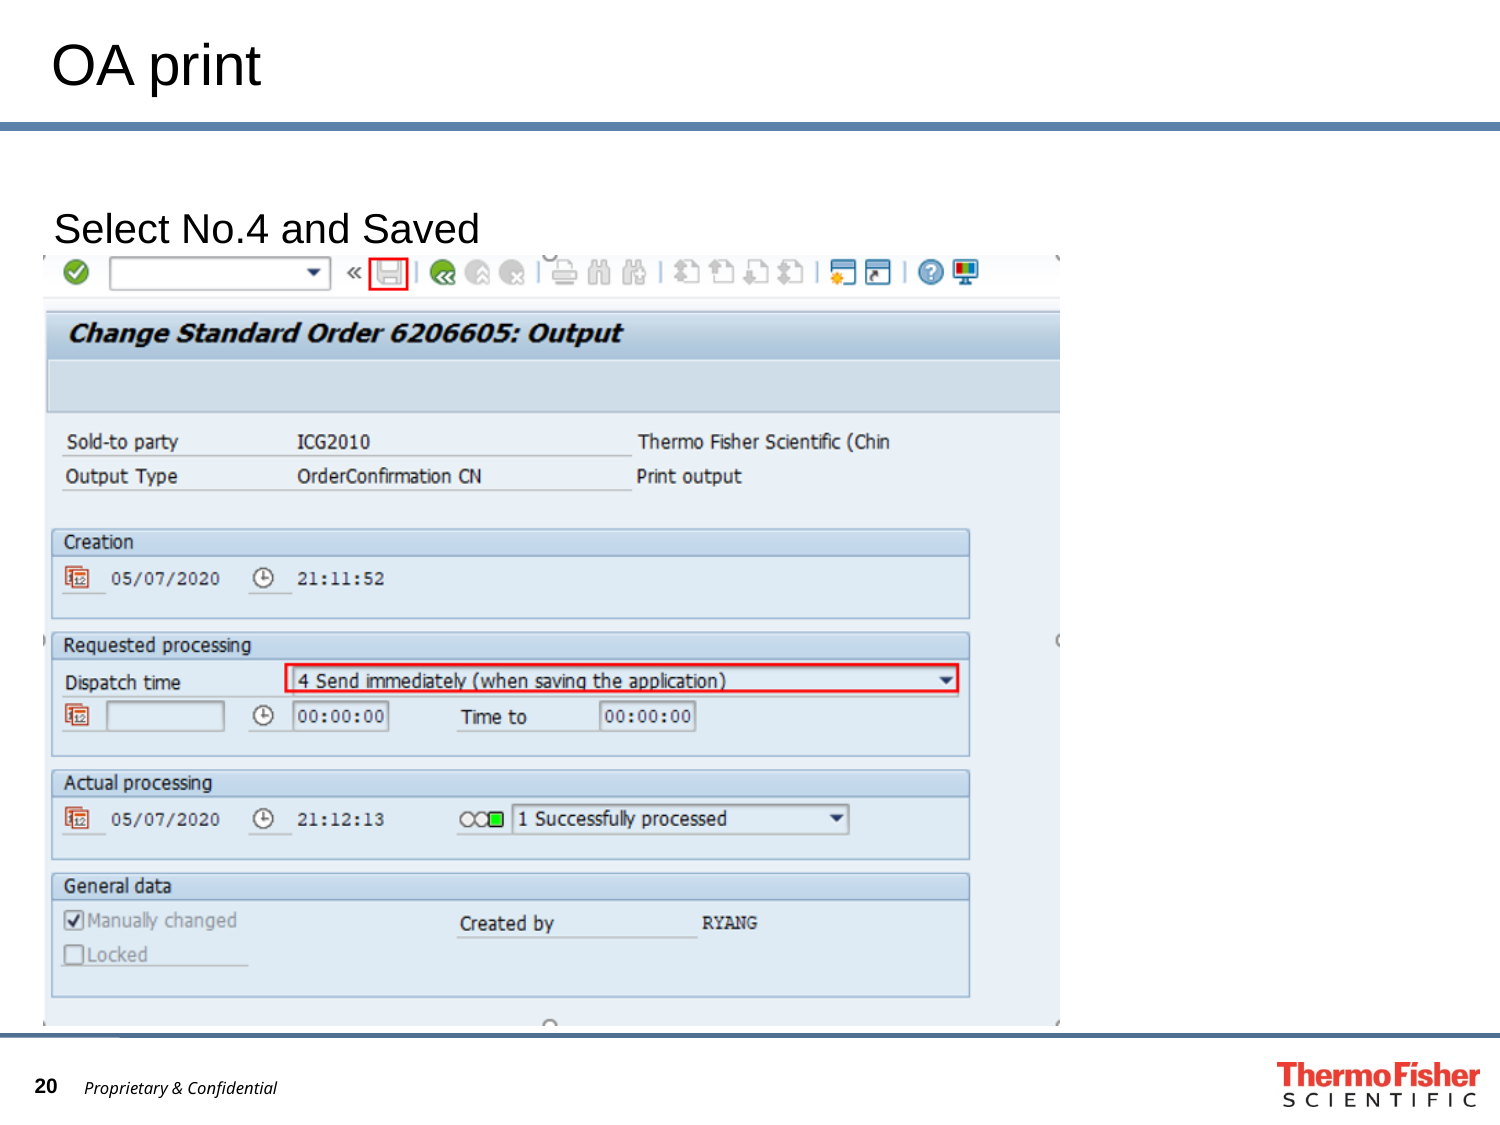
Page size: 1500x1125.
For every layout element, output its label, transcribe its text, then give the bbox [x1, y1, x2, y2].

title OA print [43, 7, 1404, 123]
list Select No.4 and Saved [38, 194, 1424, 993]
picture [43, 255, 1060, 1027]
picture [1277, 1062, 1480, 1107]
